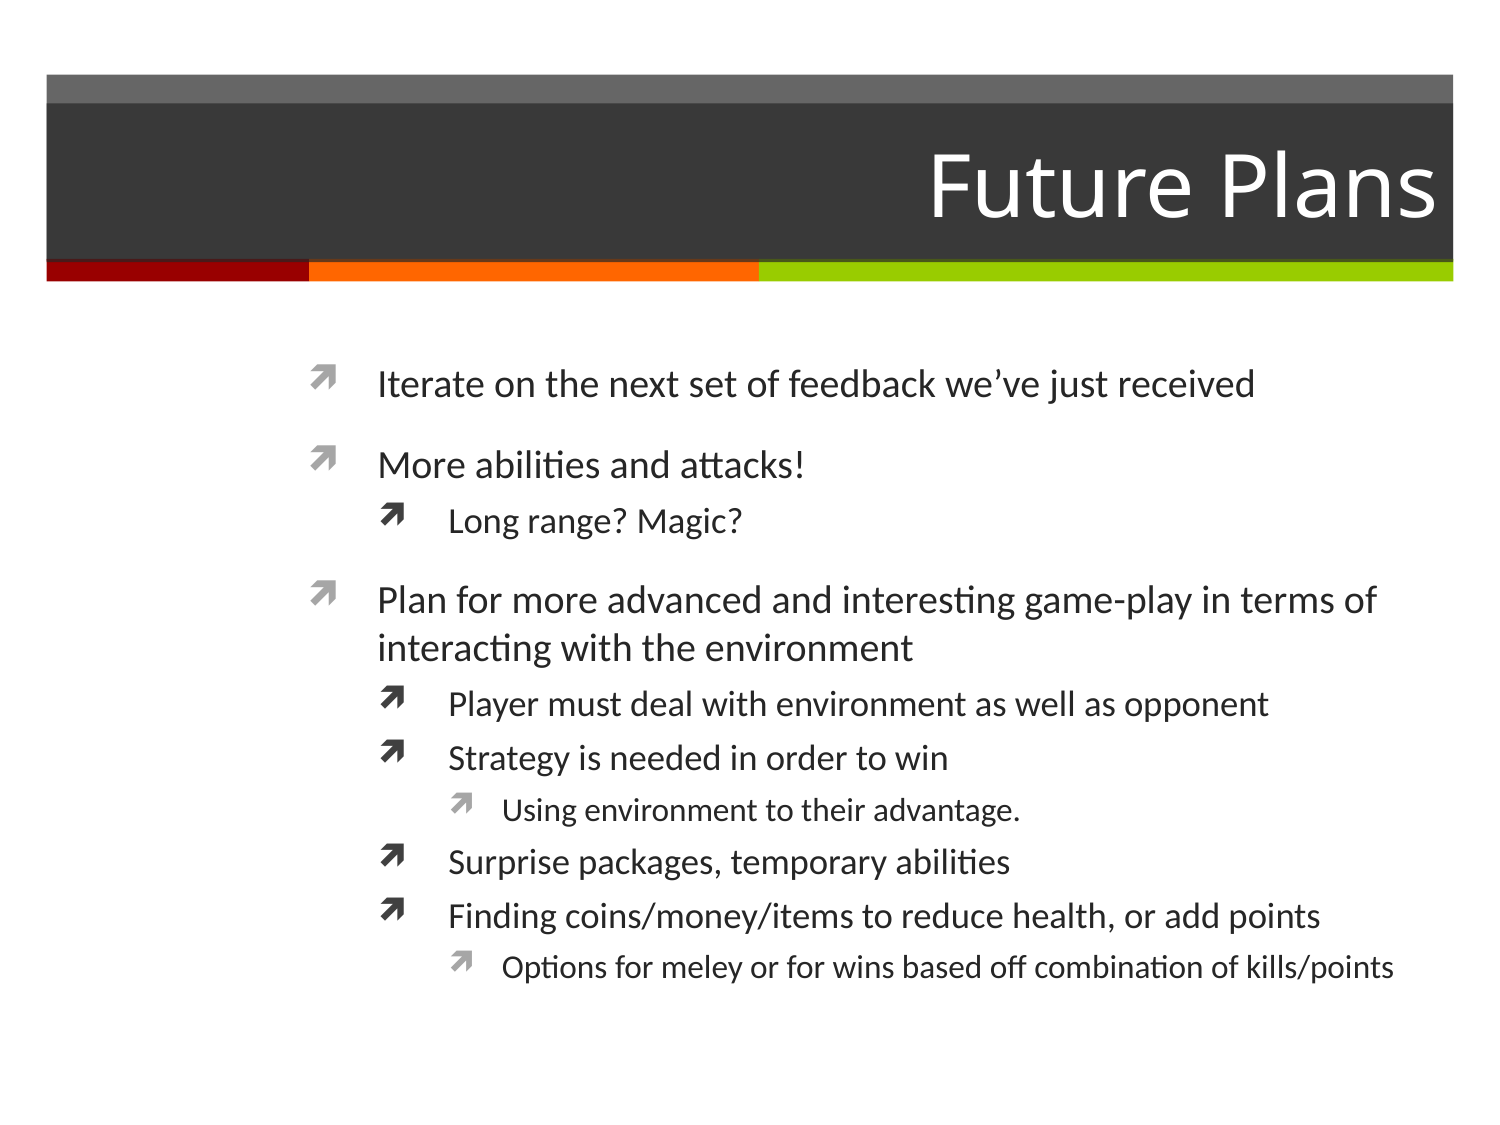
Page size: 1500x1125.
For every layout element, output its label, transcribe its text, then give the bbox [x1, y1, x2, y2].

title Future Plans [46, 103, 1454, 263]
list Iterate on the next set of feedback we’ve just received More abilities and attacks! Long range? Magic? Plan for more advanced and interesting game-play in terms of interacting with the environment Player must deal with environment as well as opponent Strategy is needed in order to win Using environment to their advantage. Surprise packages, temporary abilities Finding coins/money/items to reduce health, or add points Options for meley or for wins based off combination of kills/points [292, 350, 1454, 1005]
